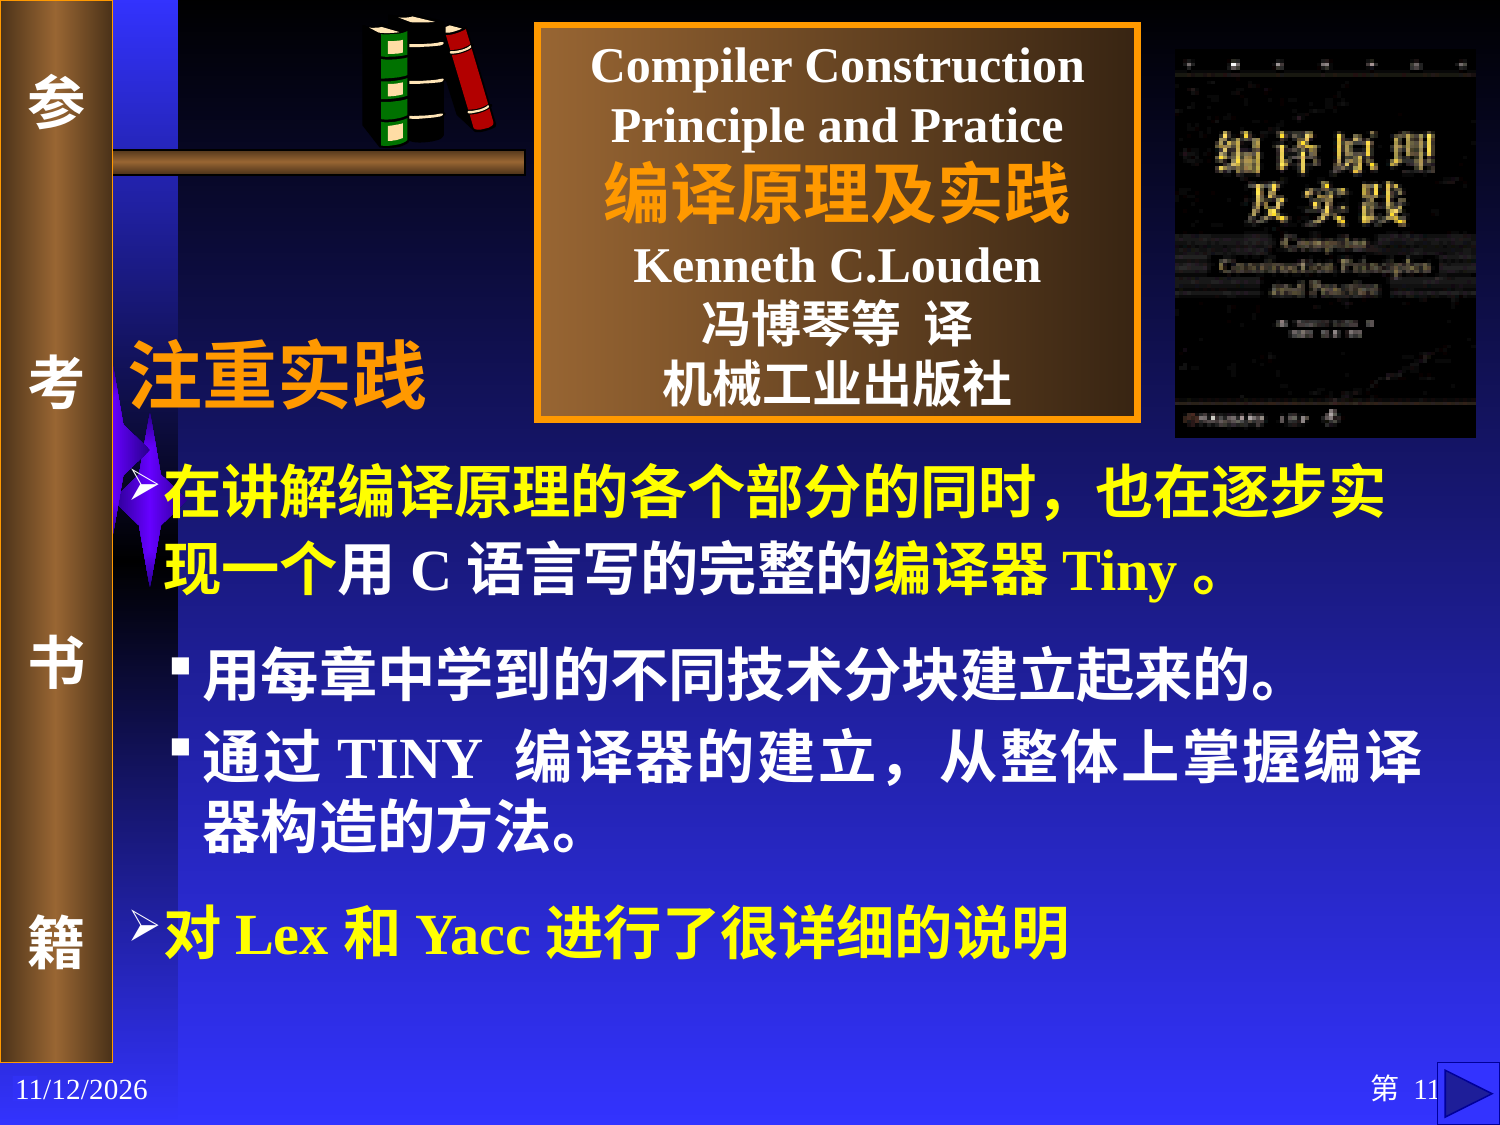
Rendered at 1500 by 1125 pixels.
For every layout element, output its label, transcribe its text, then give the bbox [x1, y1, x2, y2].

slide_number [0, 1049, 313, 1125]
text_box 参 考 书 籍 [0, 0, 113, 1063]
text_box [113, 149, 525, 175]
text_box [362, 12, 498, 151]
text_box 注重实践 在讲解编译原理的各个部分的同时，也在逐步实现一个用C语言写的完整的编译器Tiny。 用每章中学到的不同技术分块建立起来的。 通过TINY 编译器的建立，从整体上掌握编译器构造的方法。 对Lex和Yacc进行了很详细的说明 [112, 312, 1438, 974]
slide_number 第 11 页 [1187, 1049, 1500, 1125]
text_box Compiler Construction Principle and Pratice 编译原理及实践 Kenneth C.Louden 冯博琴等 译 机械工业出版社 [537, 24, 1138, 312]
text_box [74, 362, 188, 588]
text_box [1437, 1062, 1500, 1125]
text_box [725, 137, 1169, 230]
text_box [1174, 49, 1476, 438]
